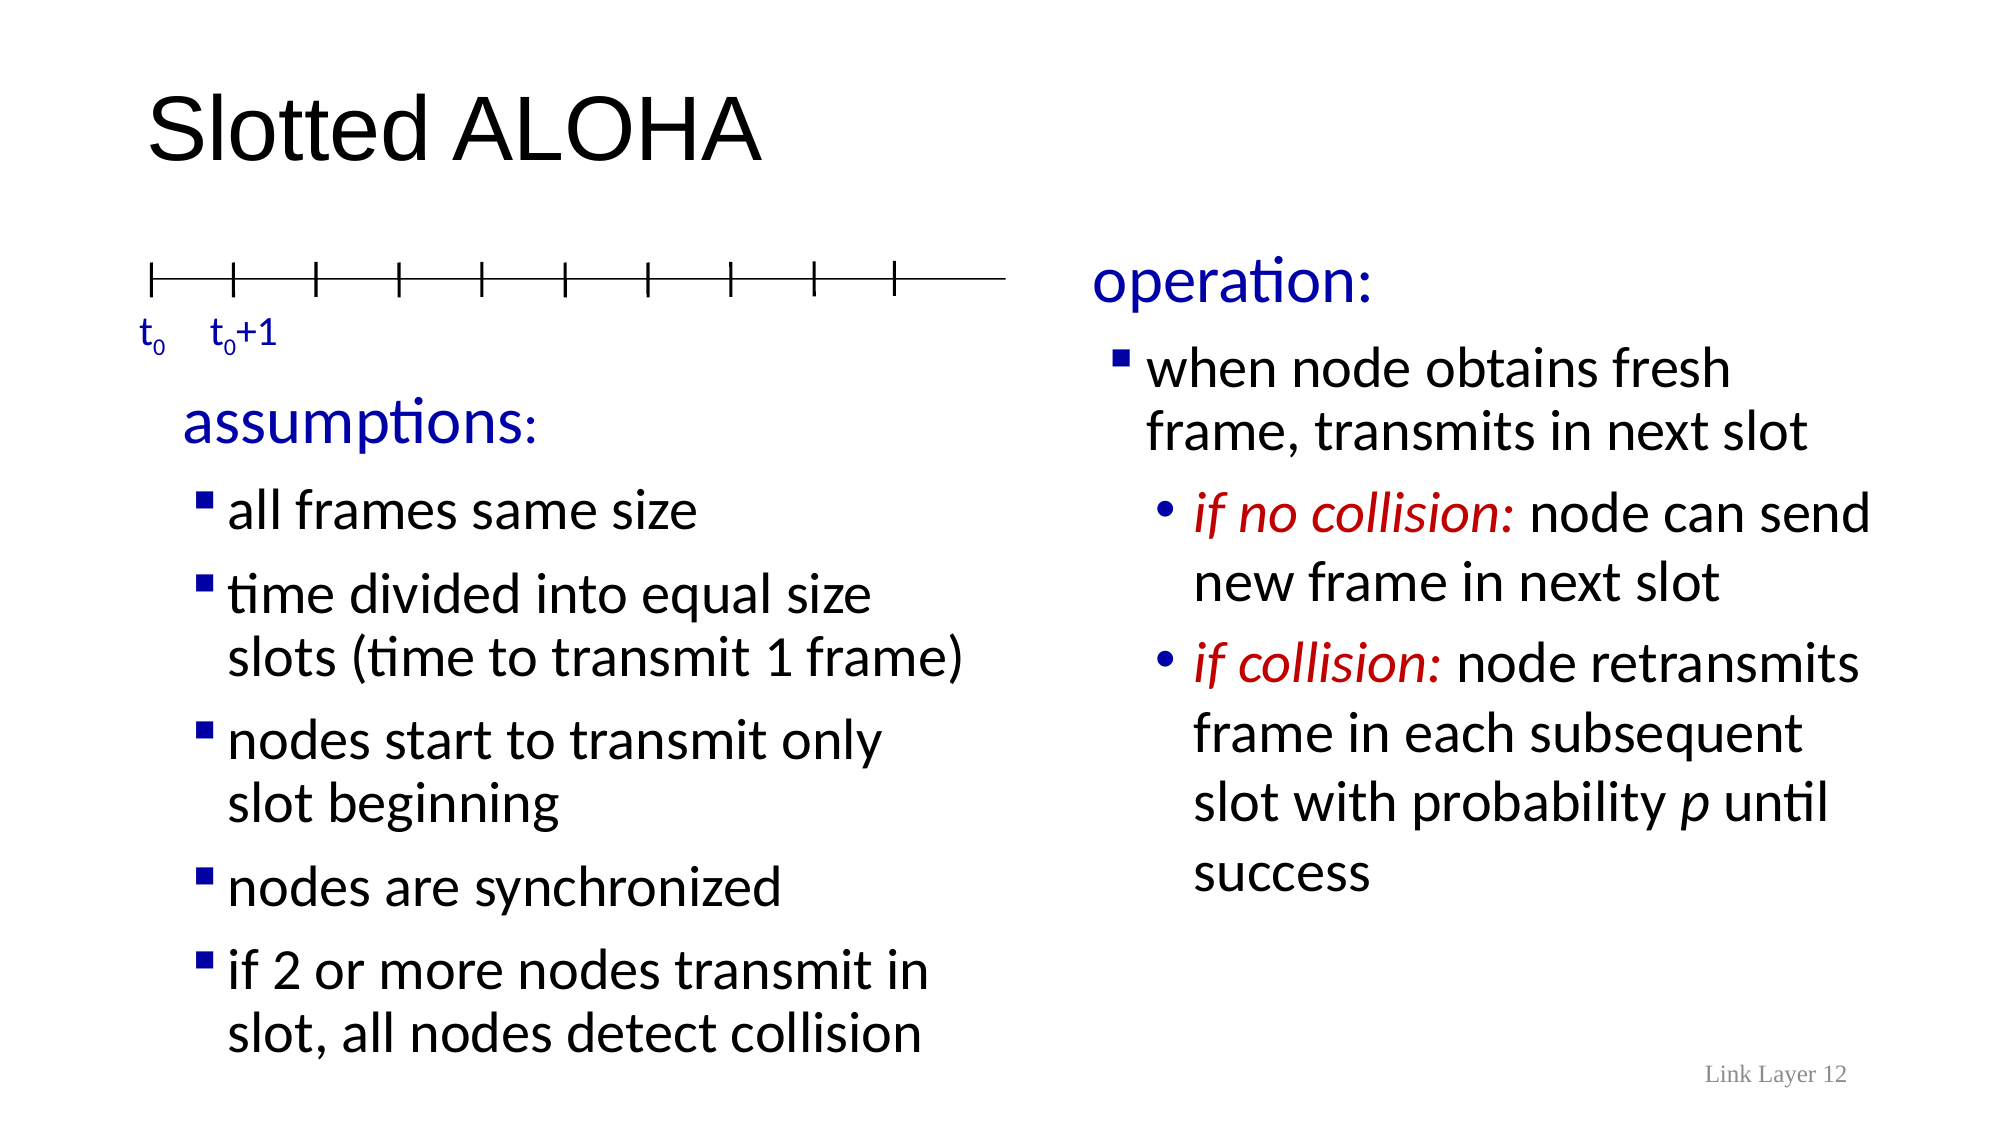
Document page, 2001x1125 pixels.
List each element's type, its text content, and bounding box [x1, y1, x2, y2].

slide_number Link Layer 12 [1412, 1042, 1863, 1103]
title Slotted ALOHA [131, 57, 1857, 205]
text_box assumptions: all frames same size time divided into equal size slots (time to transmit 1 frame) nodes start to transmit only slot beginning nodes are synchronized if 2 or more nodes transmit in slot, all nodes detect collision [146, 378, 984, 1125]
text_box operation: when node obtains fresh frame, transmits in next slot if no collision: node can send new frame in next slot if collision: node retransmits frame in each subsequent slot with probability p until success [1056, 237, 1905, 1000]
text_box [122, 260, 1006, 362]
